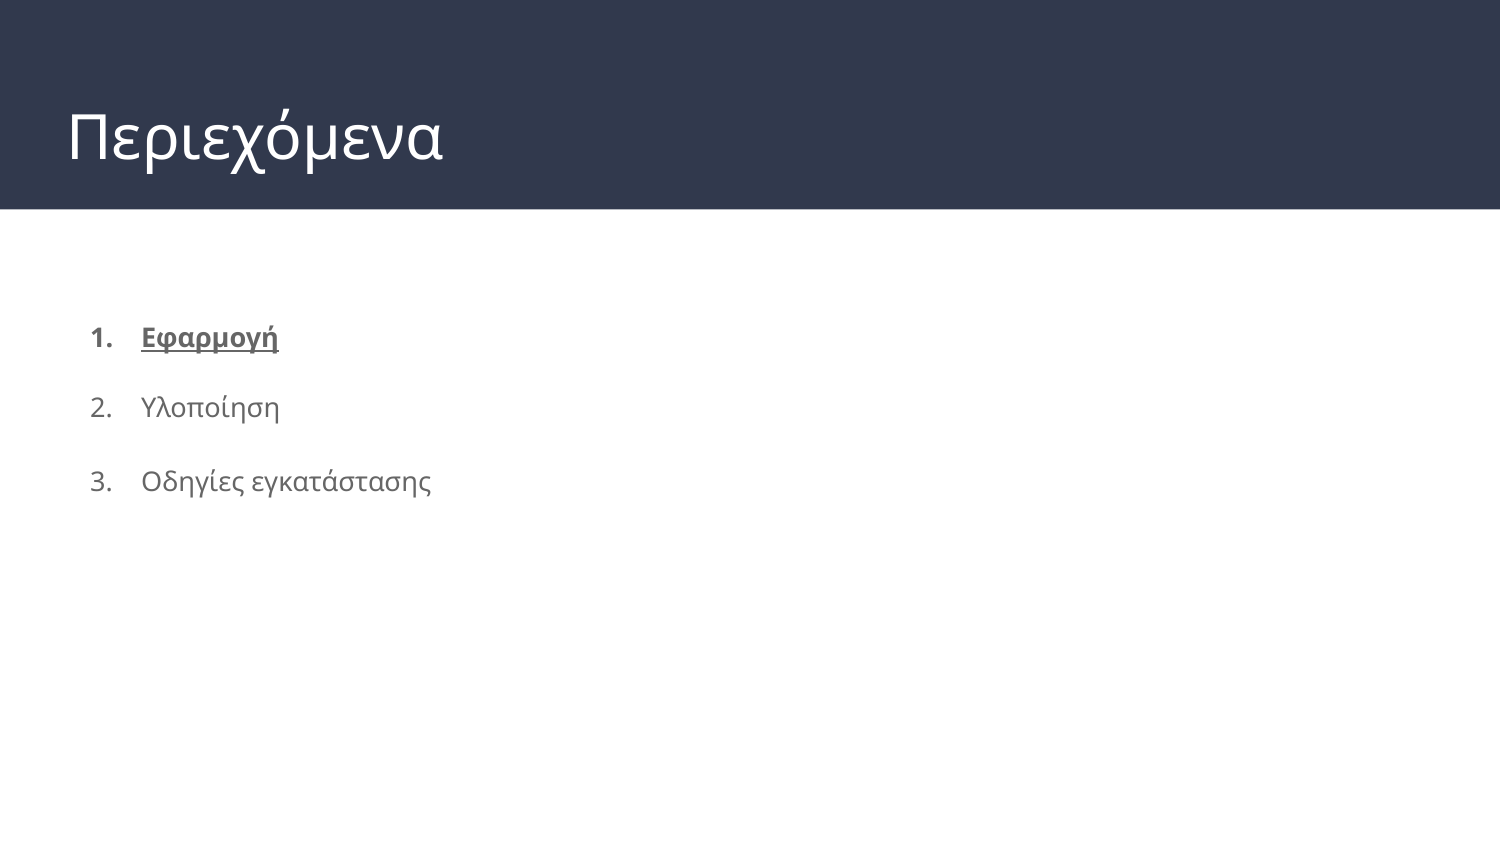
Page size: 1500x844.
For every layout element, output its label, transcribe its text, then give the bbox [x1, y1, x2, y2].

title Περιεχόμενα [51, 82, 1449, 185]
list Εφαρμογή Υλοποίηση Οδηγίες εγκατάστασης [51, 300, 660, 531]
